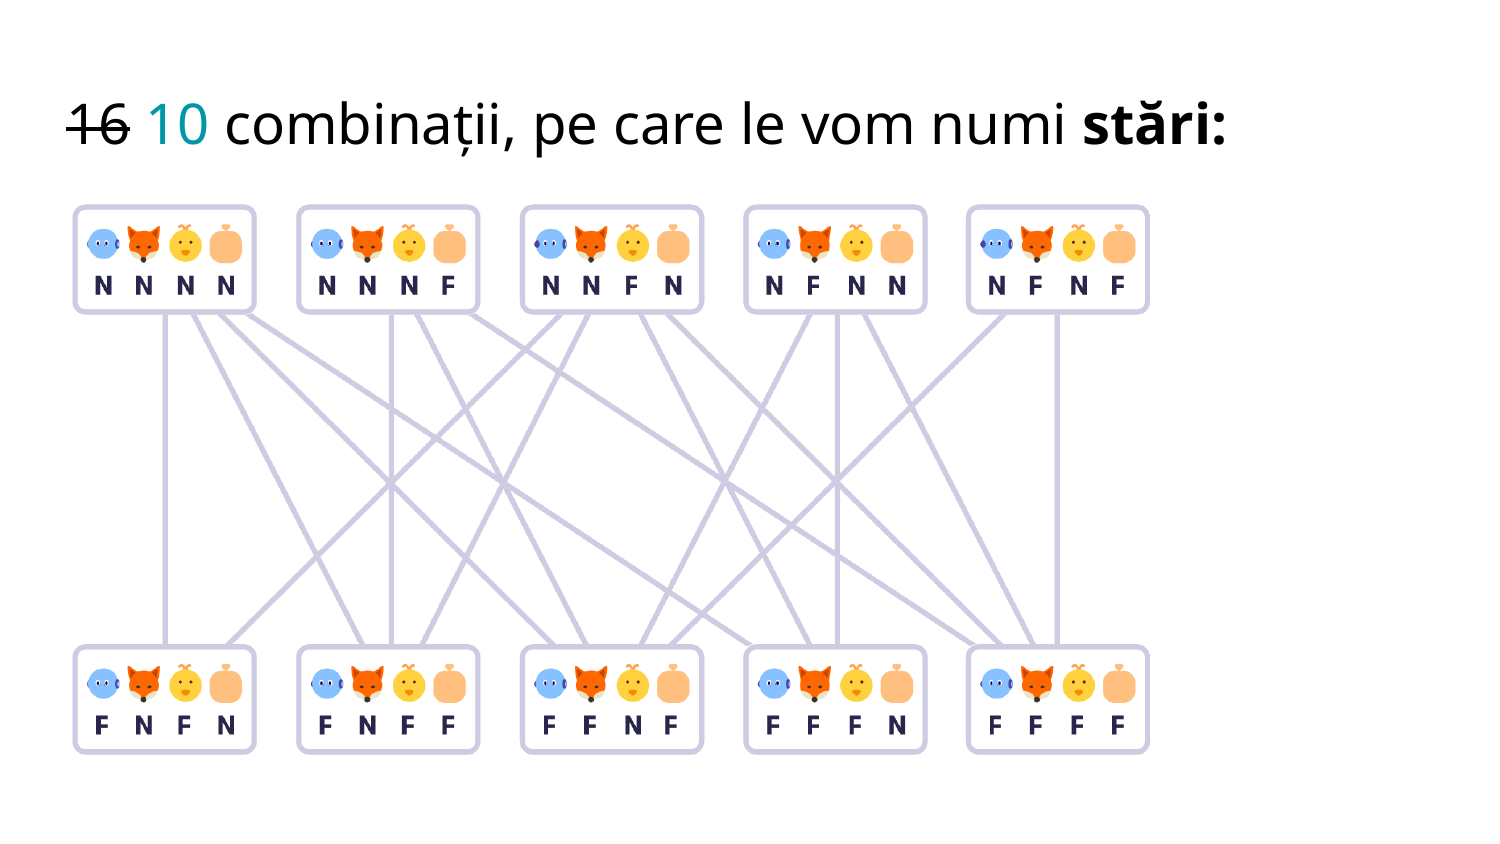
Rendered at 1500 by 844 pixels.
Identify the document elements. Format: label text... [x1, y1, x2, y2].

title 16 10 combinații, pe care le vom numi stări: [51, 72, 1449, 167]
picture [43, 192, 1180, 778]
